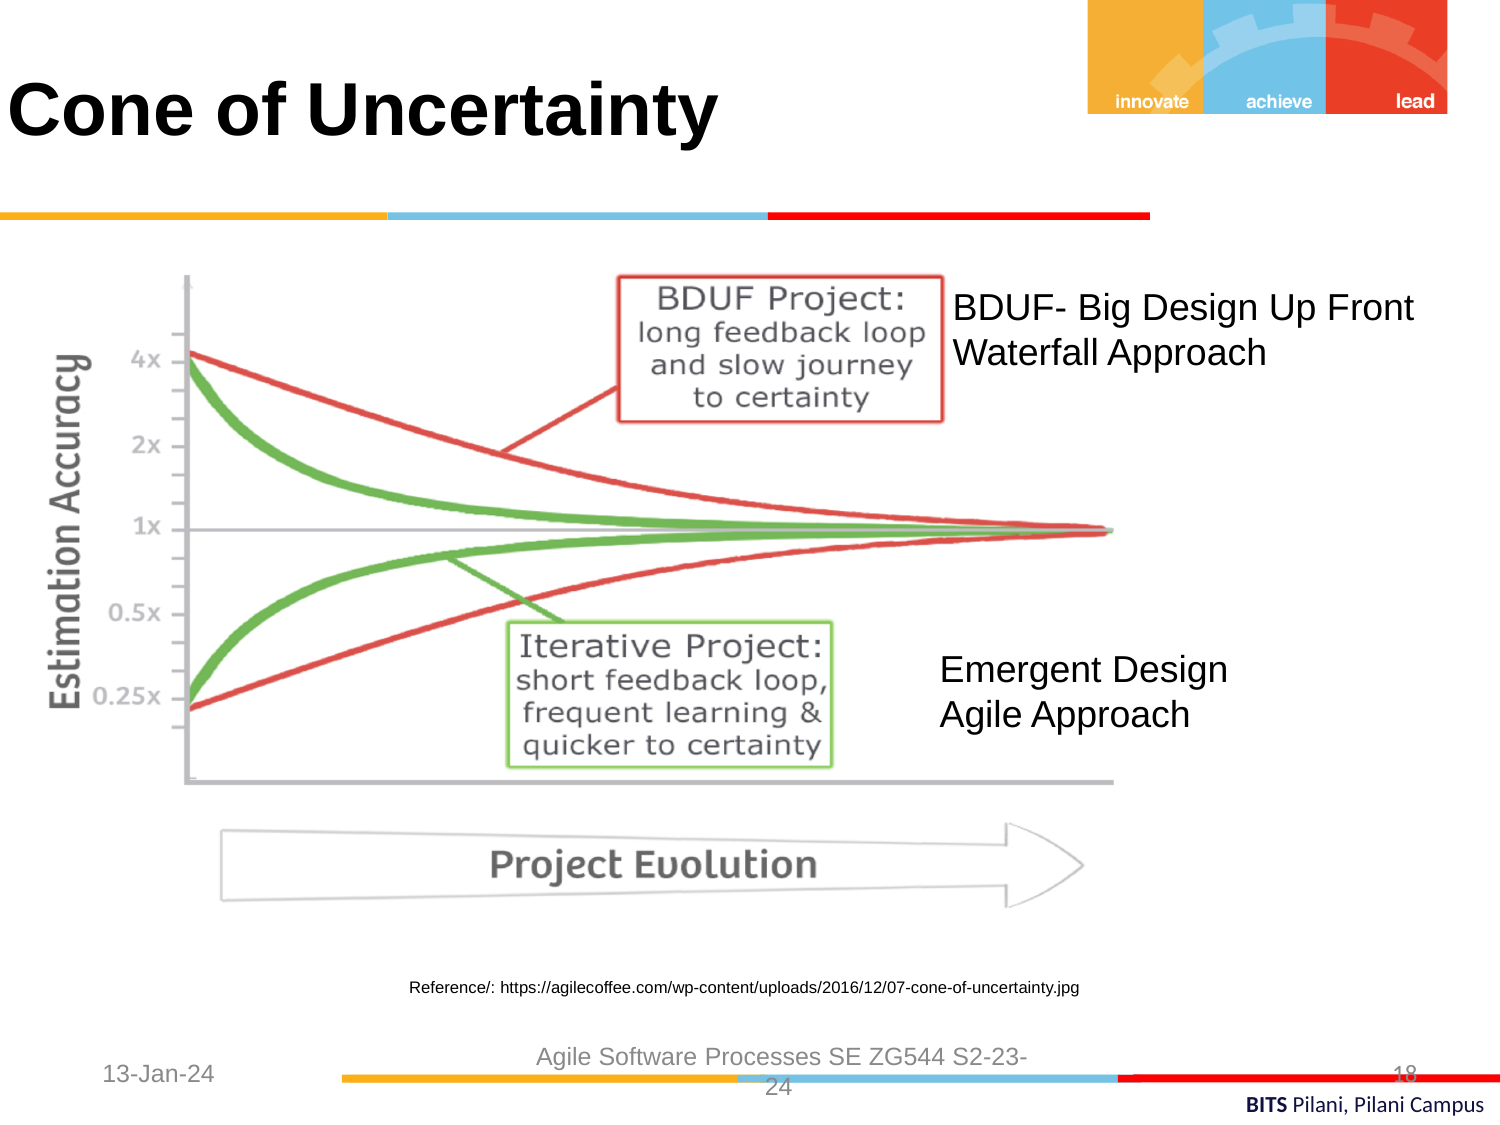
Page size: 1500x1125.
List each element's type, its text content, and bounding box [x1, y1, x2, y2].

text_box BDUF- Big Design Up Front Waterfall Approach [1117, 274, 1423, 380]
text_box Emergent Design Agile Approach [1117, 637, 1237, 743]
picture [1087, 0, 1448, 114]
text_box Reference/: https://agilecoffee.com/wp-content/uploads/2016/12/07-cone-of-uncertainty.jpg [394, 969, 1164, 1005]
slide_number 18 [1382, 1051, 1426, 1094]
list Cone of Uncertainty [0, 24, 1038, 213]
text_box 13-Jan-24 [80, 1050, 416, 1095]
picture [33, 251, 1117, 925]
text_box Agile Software Processes SE ZG544 S2-23-24 [519, 1032, 1038, 1108]
